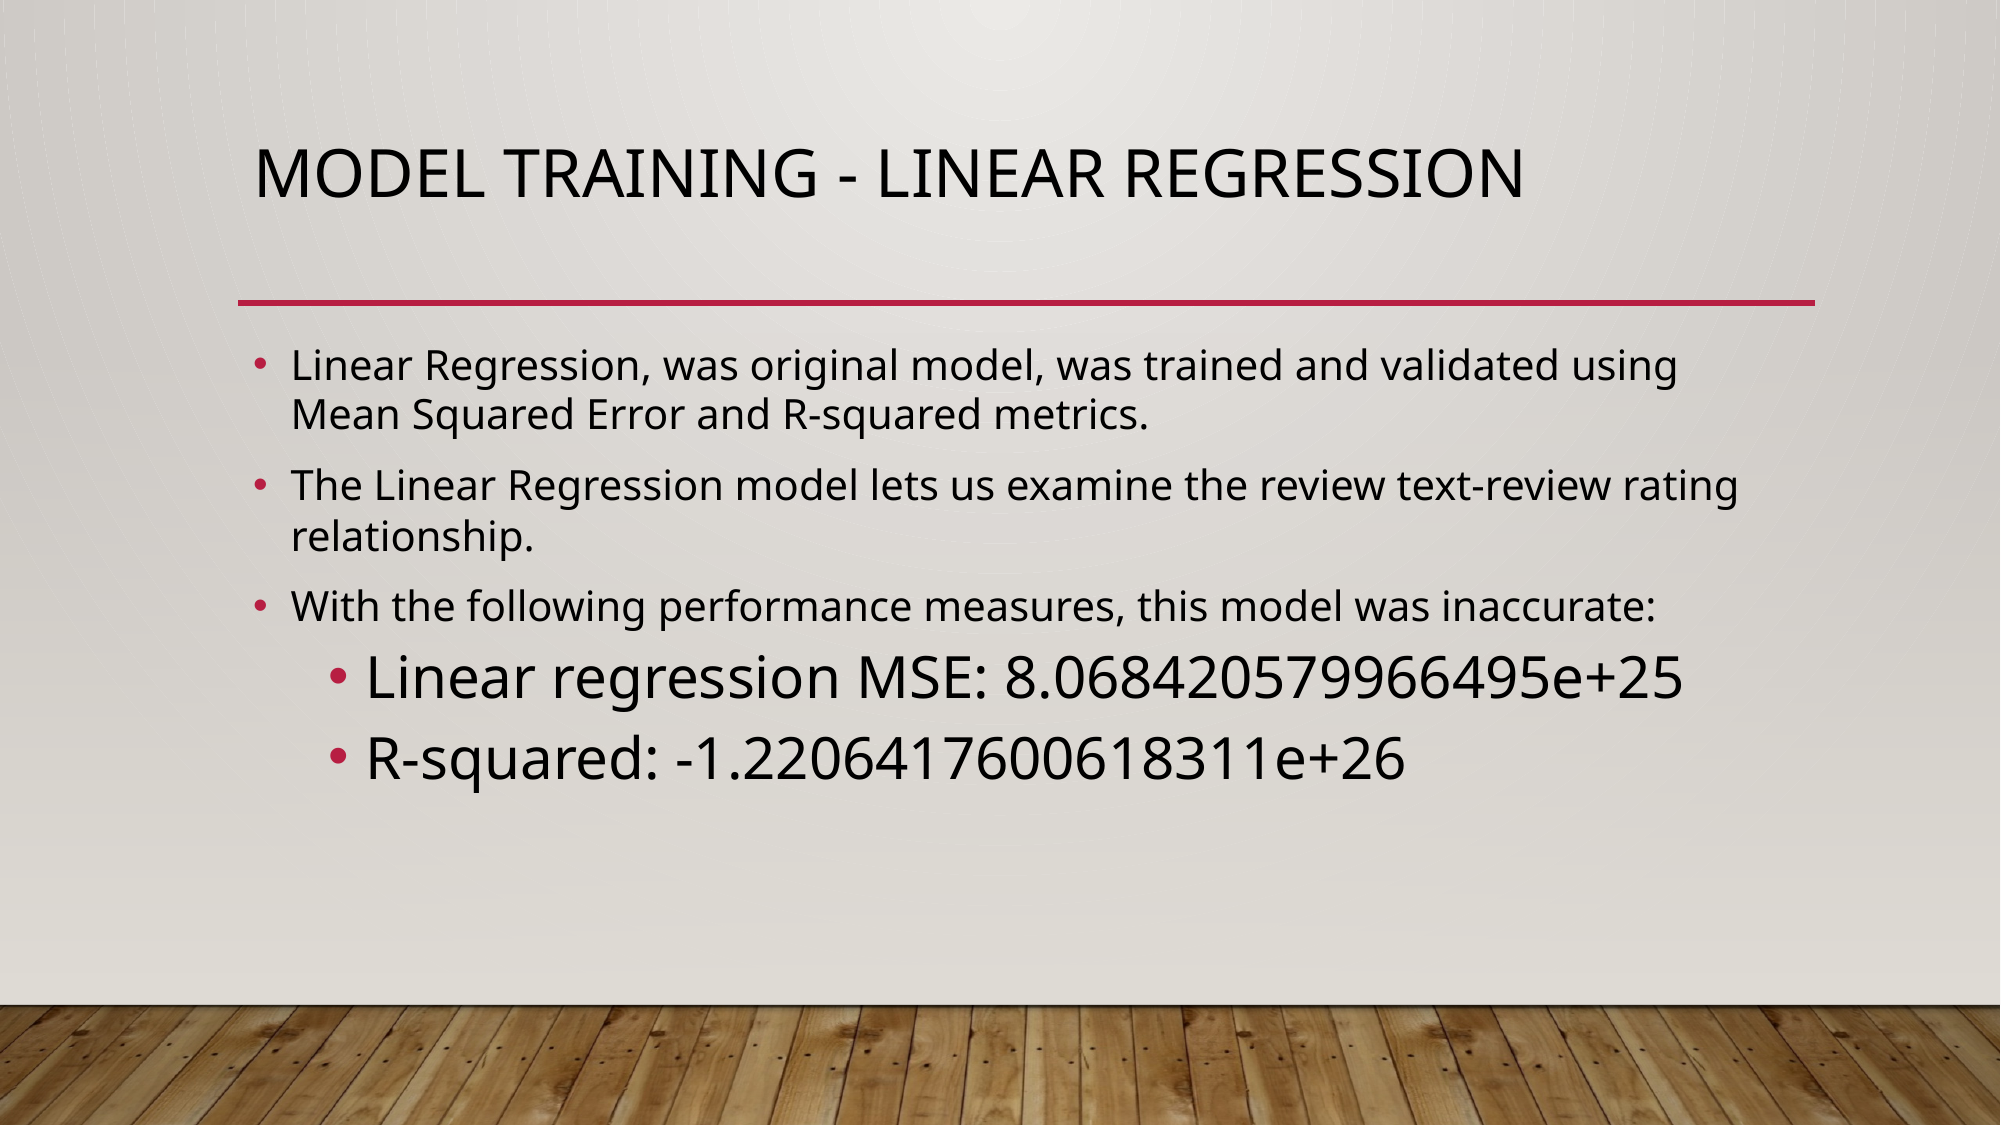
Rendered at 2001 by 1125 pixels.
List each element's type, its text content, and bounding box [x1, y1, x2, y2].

list Linear Regression, was original model, was trained and validated using Mean Squared Error and R-squared metrics. The Linear Regression model lets us examine the review text-review rating relationship. With the following performance measures, this model was inaccurate: Linear regression MSE: 8.068420579966495e+25 R-squared: -1.2206417600618311e+26 [238, 330, 1814, 897]
picture [0, 1005, 2000, 1125]
title Model Training - Linear Regression [238, 131, 1814, 305]
